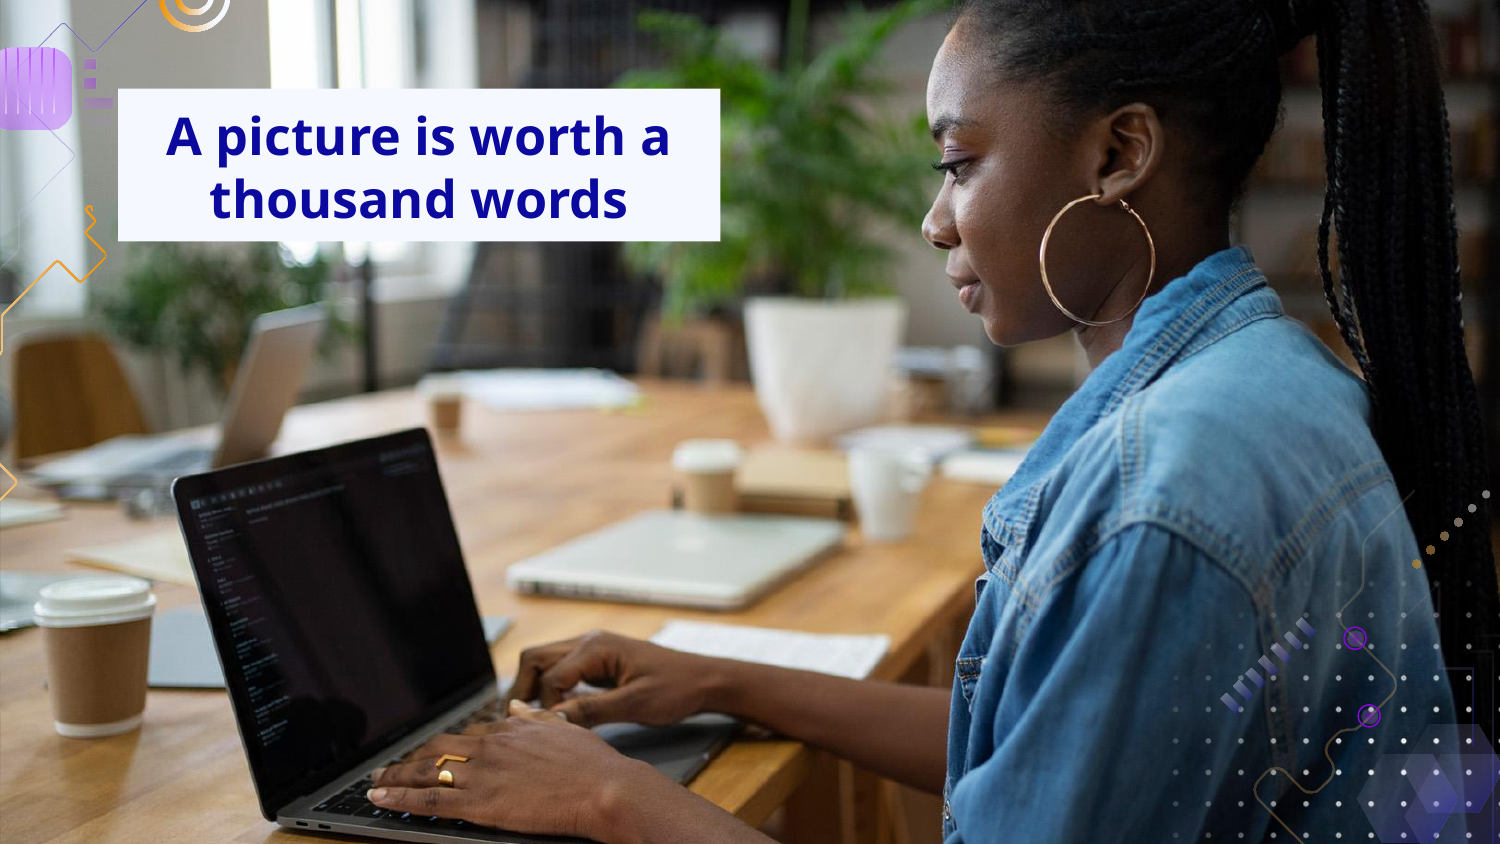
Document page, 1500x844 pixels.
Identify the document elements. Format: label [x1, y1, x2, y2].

text_box [0, 0, 231, 694]
text_box [1116, 477, 1500, 844]
picture [0, 0, 1500, 844]
